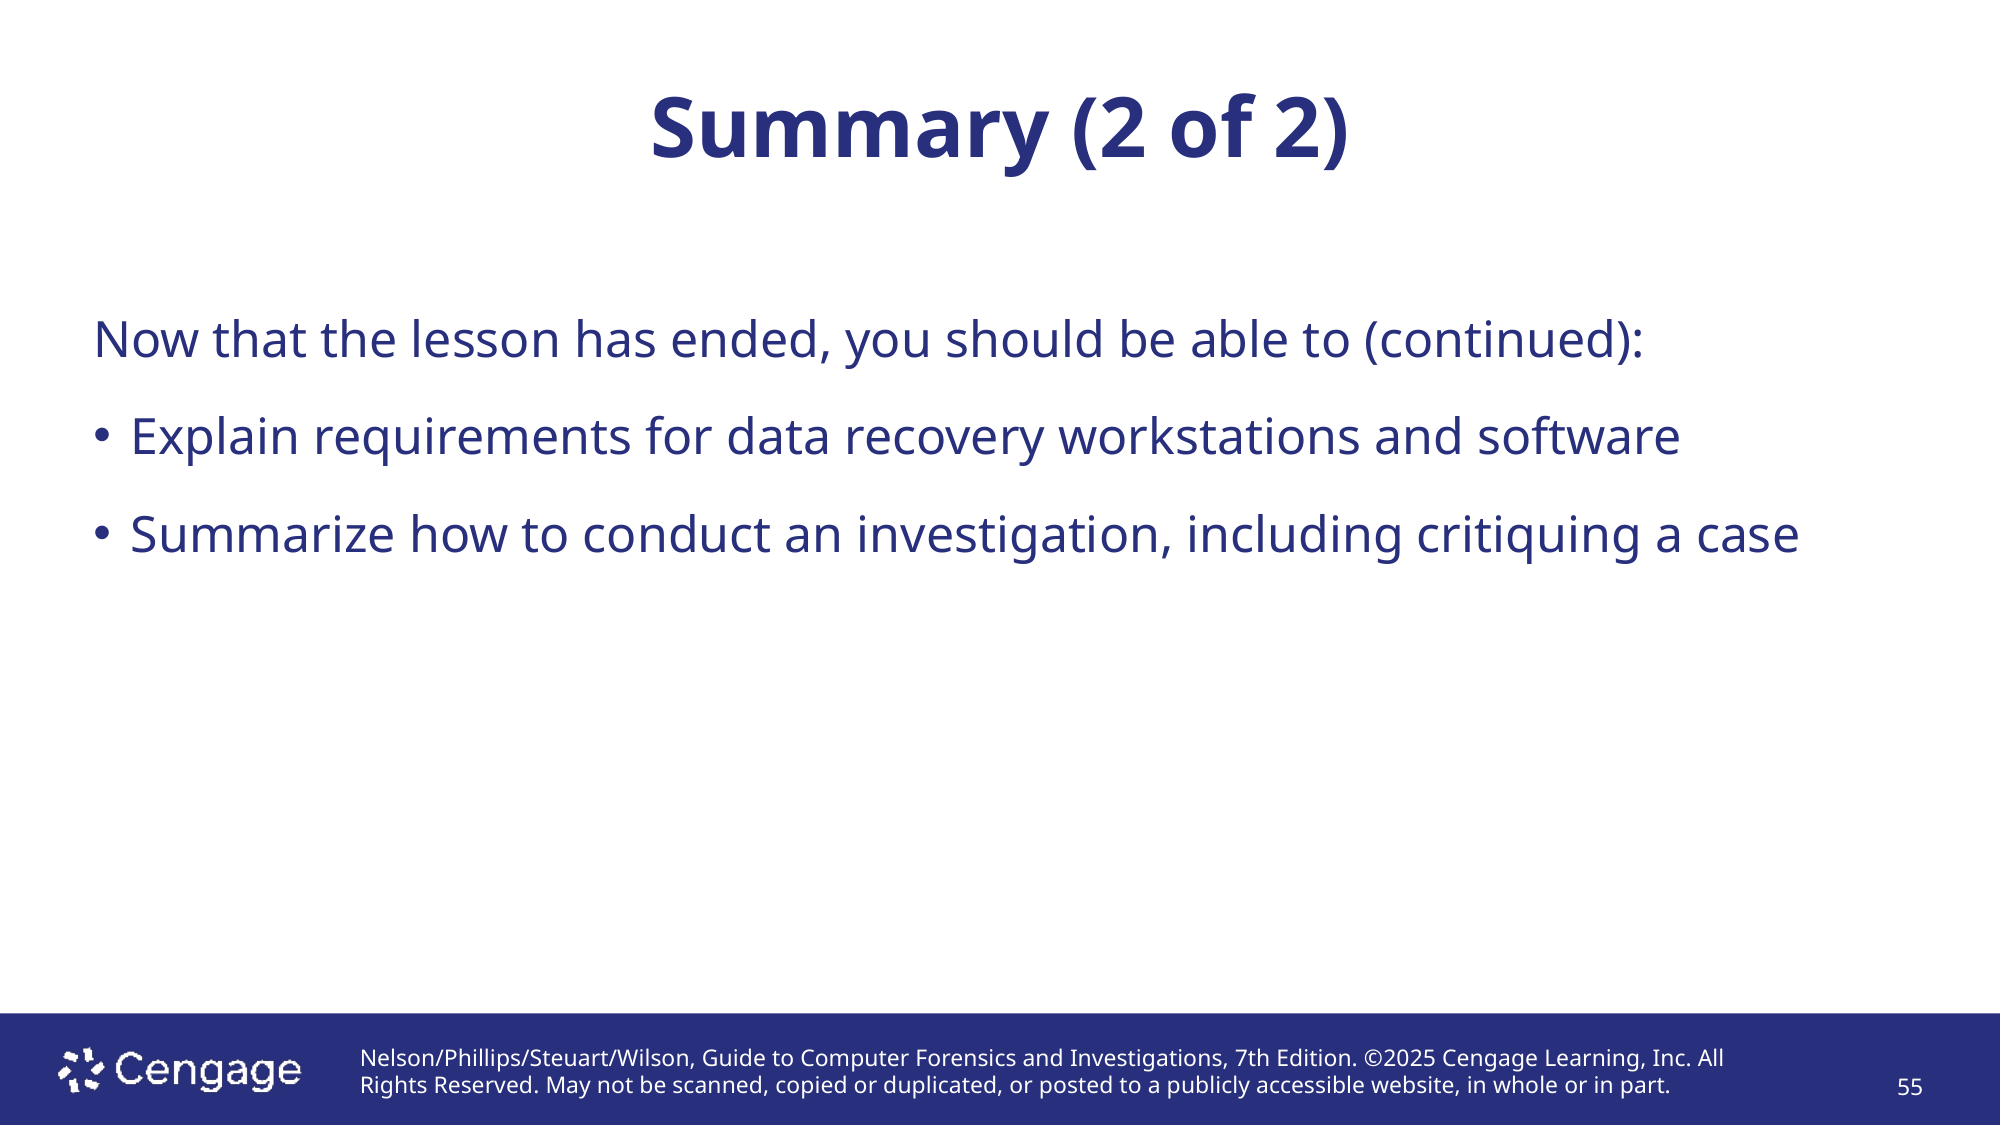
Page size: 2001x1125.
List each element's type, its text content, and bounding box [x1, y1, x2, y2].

picture [30, 1020, 329, 1121]
title Summary (2 of 2) [78, 77, 1923, 278]
list Now that the lesson has ended, you should be able to (continued): Explain requirements for data recovery workstations and software Summarize how to conduct an investigation, including critiquing a case [78, 299, 1923, 1014]
